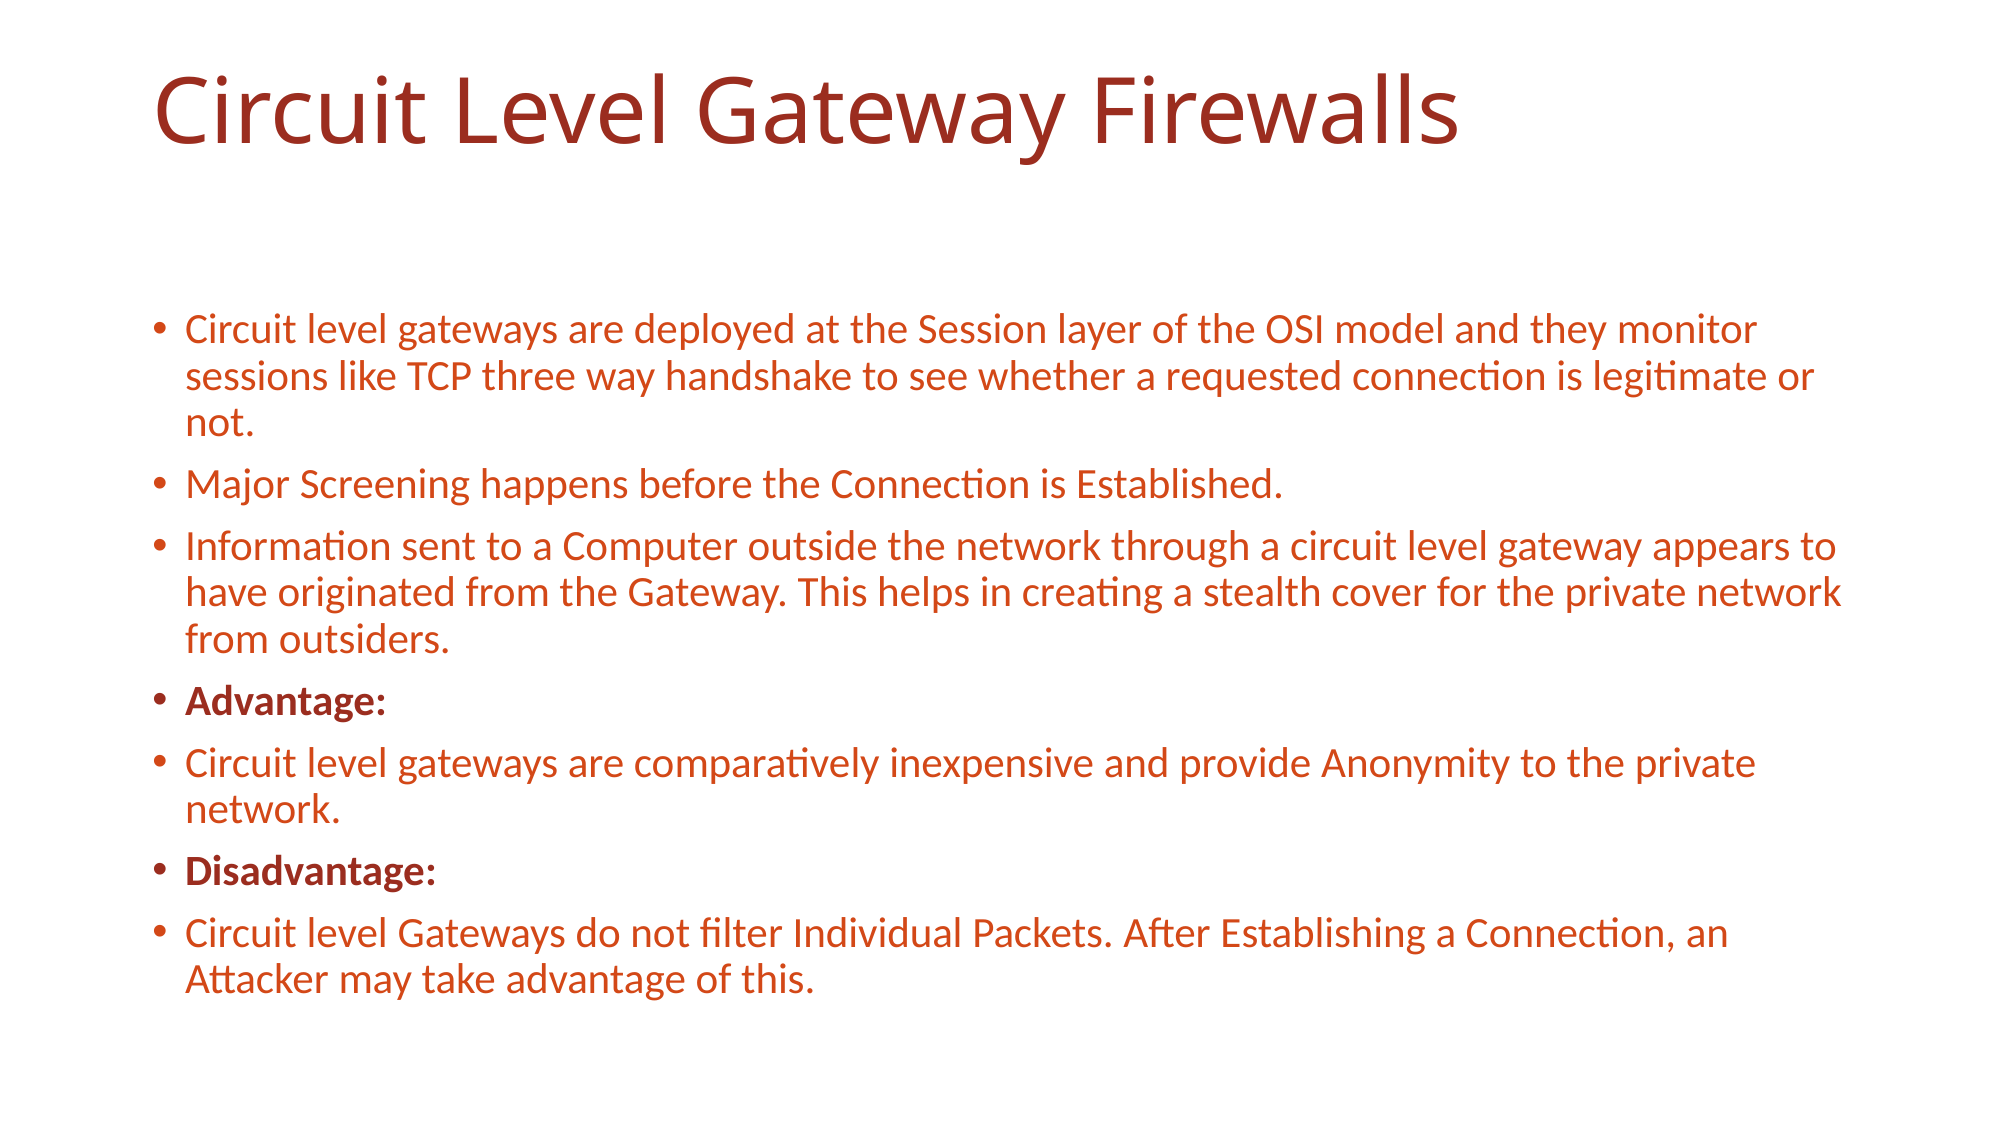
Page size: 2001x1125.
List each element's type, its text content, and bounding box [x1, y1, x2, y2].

list Circuit level gateways are deployed at the Session layer of the OSI model and they monitor sessions like TCP three way handshake to see whether a requested connection is legitimate or not. Major Screening happens before the Connection is Established. Information sent to a Computer outside the network through a circuit level gateway appears to have originated from the Gateway. This helps in creating a stealth cover for the private network from outsiders. Advantage: Circuit level gateways are comparatively inexpensive and provide Anonymity to the private network. Disadvantage: Circuit level Gateways do not filter Individual Packets. After Establishing a Connection, an Attacker may take advantage of this. [137, 299, 1863, 1014]
title Circuit Level Gateway Firewalls [137, 59, 1863, 278]
